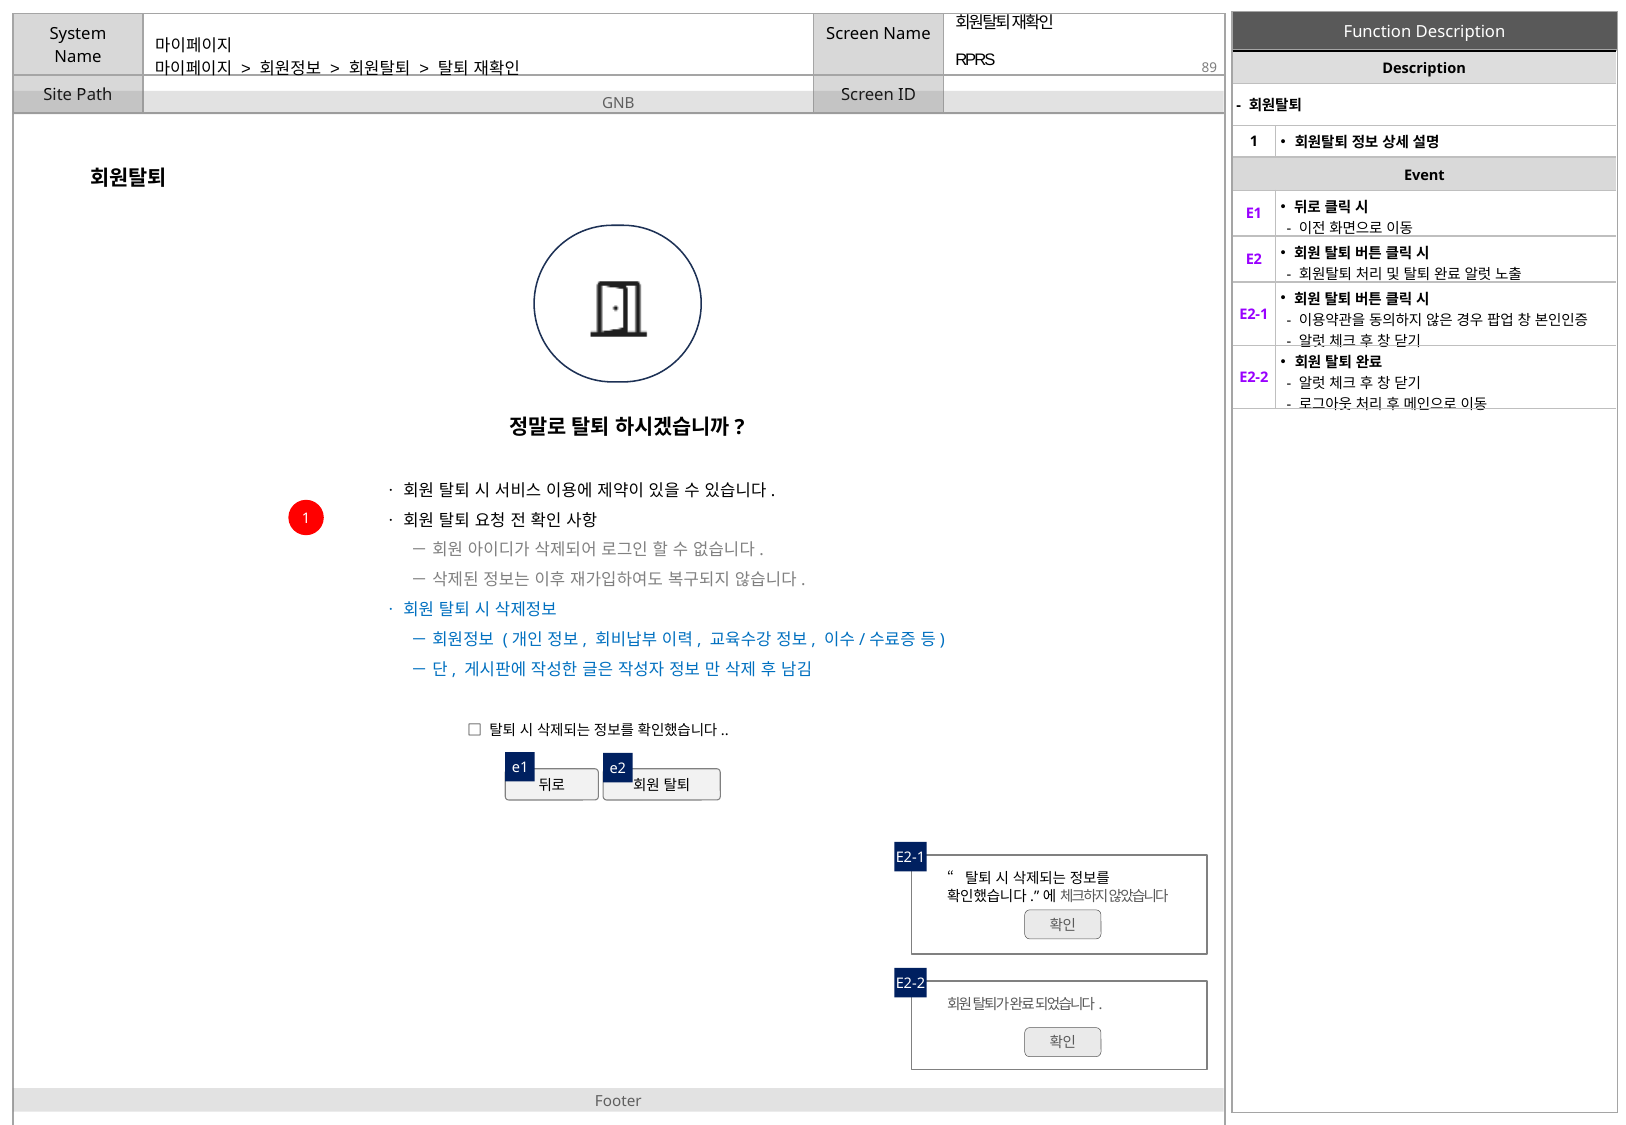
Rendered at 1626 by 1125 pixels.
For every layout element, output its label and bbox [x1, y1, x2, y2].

text_box [288, 499, 324, 536]
text_box [894, 841, 1207, 954]
table_cell [1276, 126, 1616, 156]
text_box [368, 461, 1018, 687]
table_cell [1233, 191, 1275, 235]
list [943, 14, 1227, 87]
table_header [1233, 158, 1616, 190]
table_cell [1276, 283, 1616, 345]
table_cell [1233, 84, 1616, 125]
text_box [894, 967, 1207, 1070]
picture [581, 271, 656, 346]
text_box [459, 393, 795, 446]
table_cell [1233, 283, 1275, 345]
table_cell [1233, 346, 1275, 408]
text_box [350, 712, 846, 746]
table_cell [1276, 346, 1616, 408]
table_cell [1276, 191, 1616, 235]
table_header [1233, 52, 1616, 83]
table_cell [1233, 126, 1275, 156]
text_box [503, 752, 723, 803]
title [143, 52, 813, 87]
table_cell [1276, 237, 1616, 281]
text_box [531, 223, 704, 385]
table_cell [1233, 237, 1275, 281]
text_box [76, 144, 317, 197]
